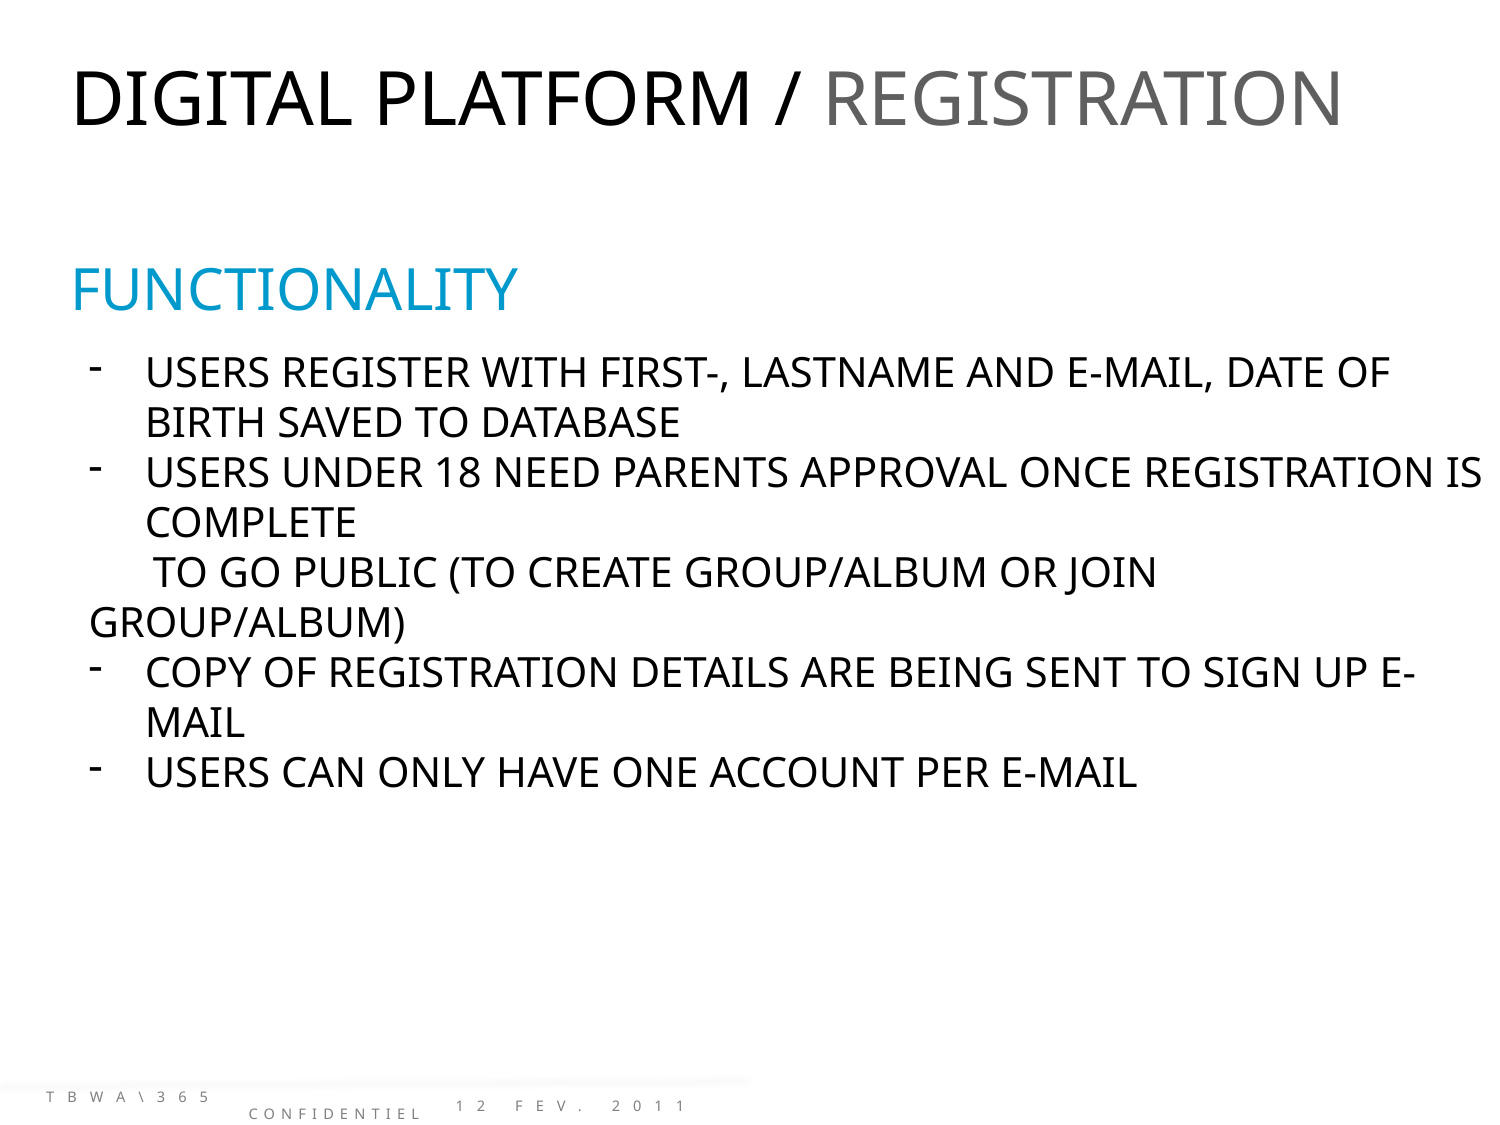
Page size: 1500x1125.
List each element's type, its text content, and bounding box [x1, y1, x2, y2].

text_box USERS REGISTER WITH FIRST-, LASTNAME AND E-MAIL, DATE OF BIRTH SAVED TO DATABASE USERS UNDER 18 NEED PARENTS APPROVAL ONCE REGISTRATION IS COMPLETE TO GO PUBLIC (TO CREATE GROUP/ALBUM OR JOIN GROUP/ALBUM) COPY OF REGISTRATION DETAILS ARE BEING SENT TO SIGN UP E-MAIL USERS CAN ONLY HAVE ONE ACCOUNT PER E-MAIL [73, 338, 1500, 904]
text_box DIGITAL PLATFORM / REGISTRATION [55, 42, 1425, 148]
text_box FUNCTIONALITY [55, 244, 1482, 330]
